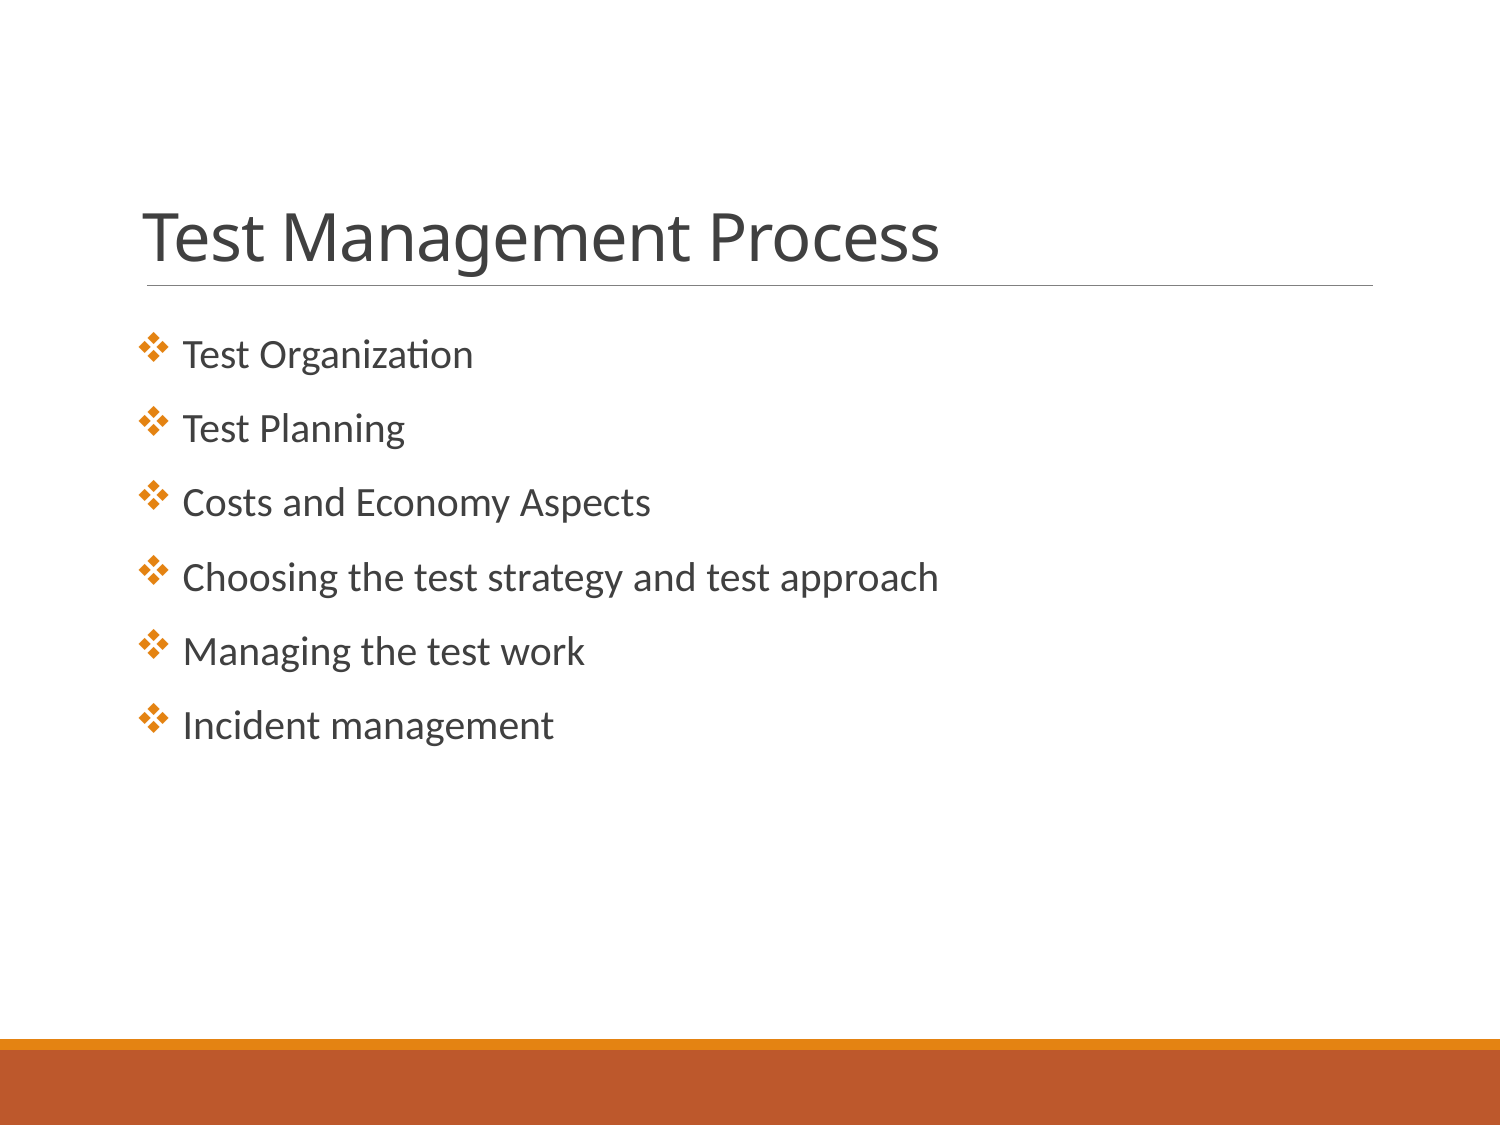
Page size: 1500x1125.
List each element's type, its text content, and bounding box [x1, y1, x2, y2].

list Test Organization Test Planning Costs and Economy Aspects Choosing the test strategy and test approach Managing the test work Incident management [135, 324, 1373, 985]
title Test Management Process [127, 75, 1365, 363]
